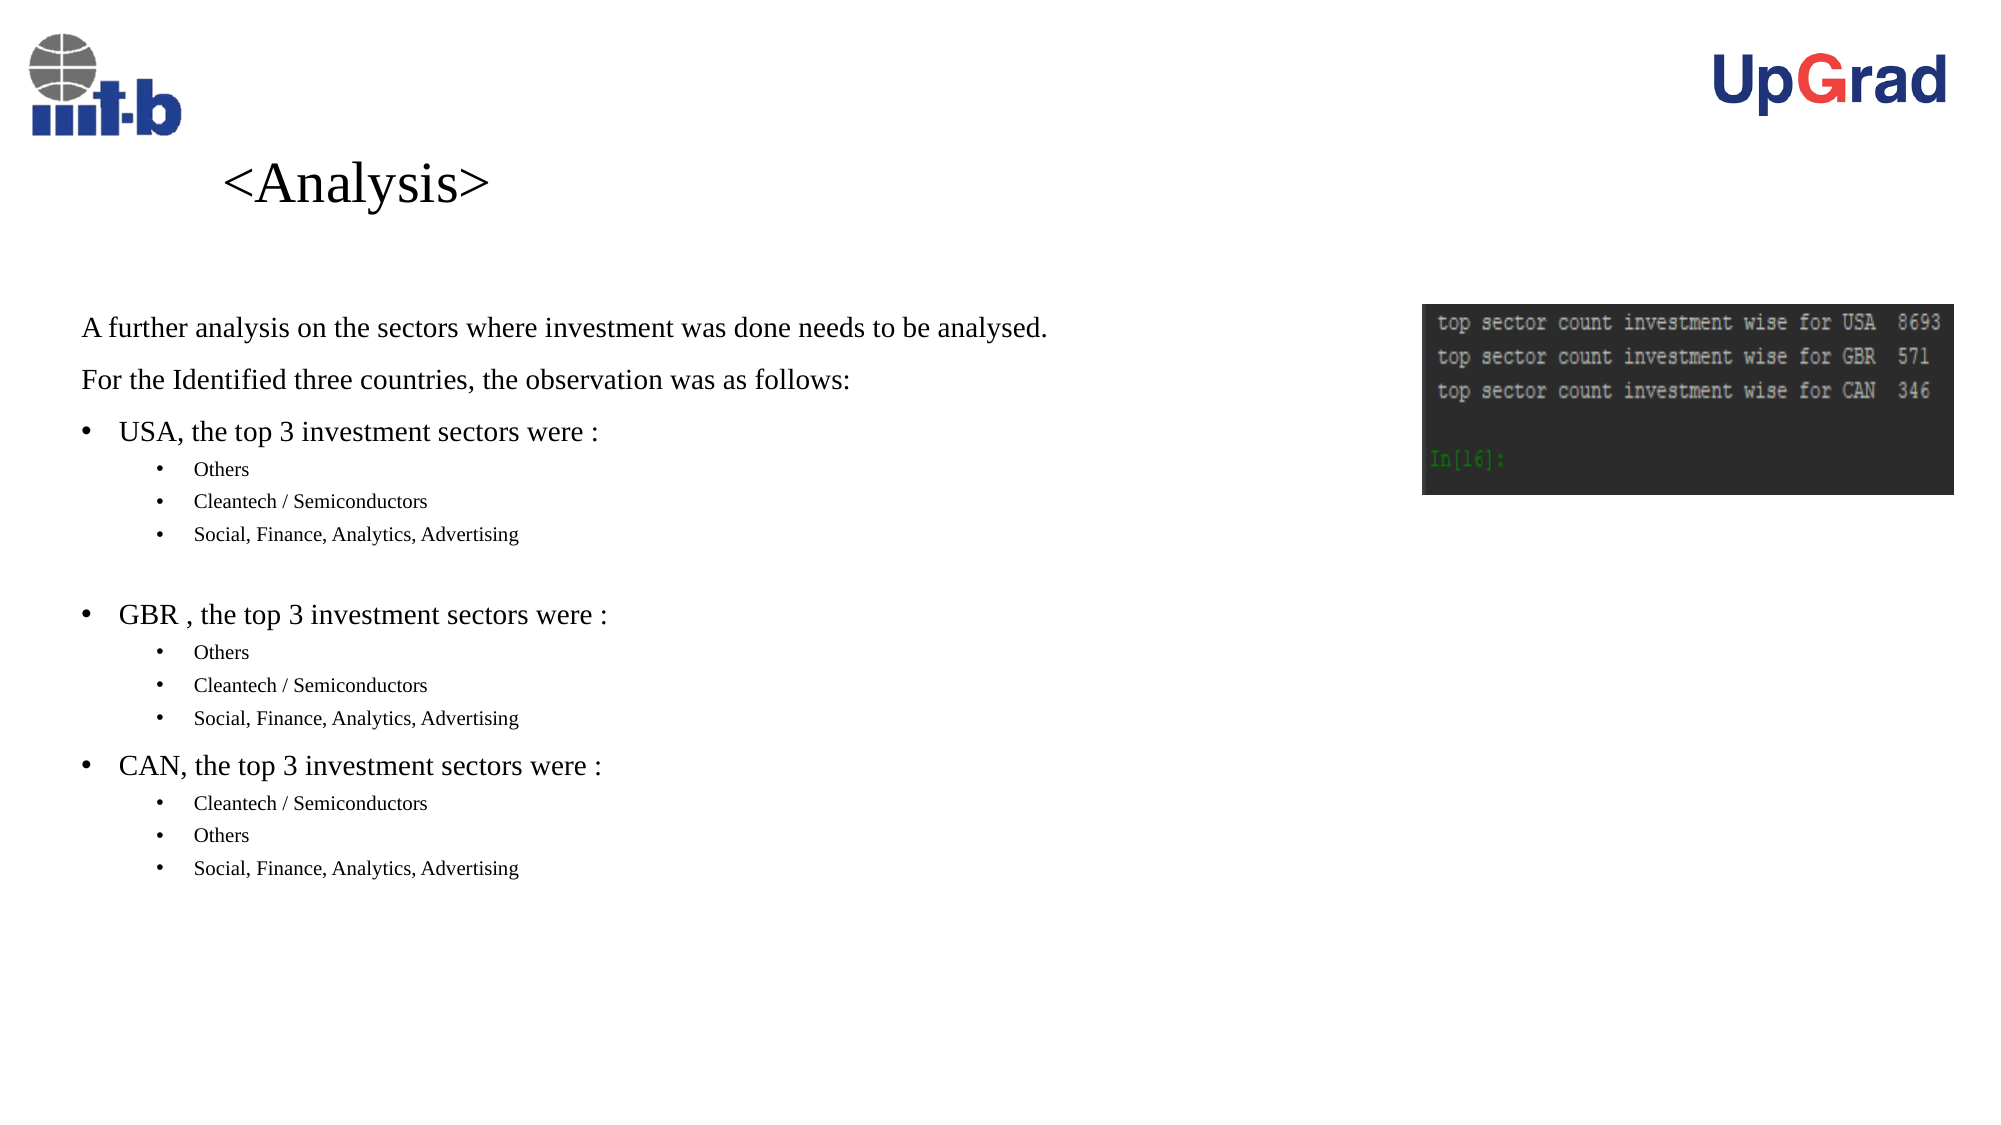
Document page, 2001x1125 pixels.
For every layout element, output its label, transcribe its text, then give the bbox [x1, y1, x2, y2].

picture [1421, 304, 1954, 495]
picture [1714, 53, 1952, 116]
picture [0, 29, 208, 163]
list A further analysis on the sectors where investment was done needs to be analysed. For the Identified three countries, the observation was as follows: USA, the top 3 investment sectors were : Others Cleantech / Semiconductors Social, Finance, Analytics, Advertising GBR , the top 3 investment sectors were : Others Cleantech / Semiconductors Social, Finance, Analytics, Advertising CAN, the top 3 investment sectors were : Cleantech / Semiconductors Others Social, Finance, Analytics, Advertising [66, 304, 1143, 1017]
title <Analysis> [186, 104, 1715, 246]
